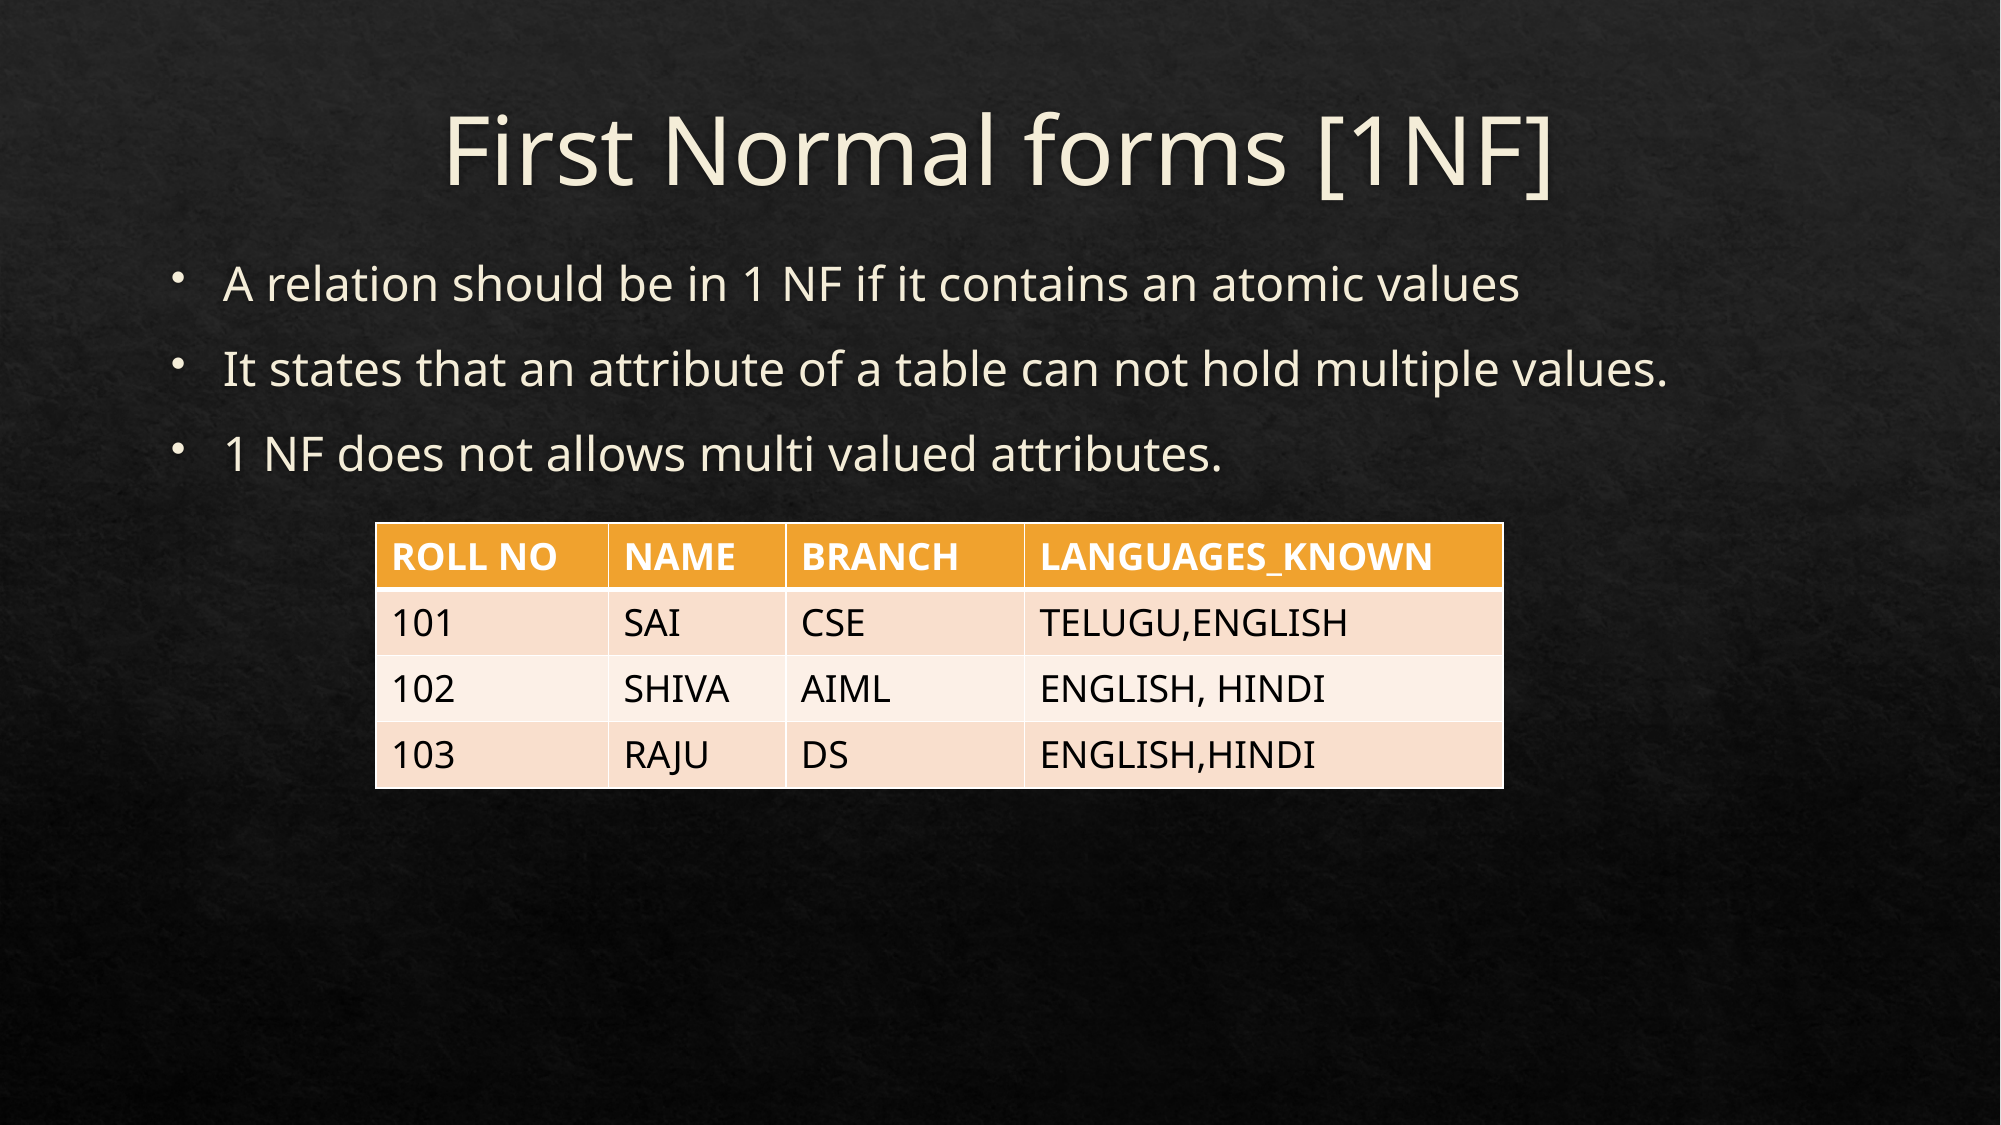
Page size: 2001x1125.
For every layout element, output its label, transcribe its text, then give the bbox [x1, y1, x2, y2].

table_cell 103 [377, 722, 608, 787]
table_cell 102 [377, 656, 608, 721]
table_cell DS [787, 722, 1024, 787]
title First Normal forms [1NF] [149, 50, 1849, 236]
table_cell TELUGU,ENGLISH [1025, 592, 1502, 655]
table_cell CSE [787, 592, 1024, 655]
table_cell 101 [377, 592, 608, 655]
table_cell SHIVA [609, 656, 785, 721]
table_header NAME [609, 524, 785, 587]
table_cell ENGLISH, HINDI [1025, 656, 1502, 721]
table_header ROLL NO [377, 524, 608, 587]
table_cell RAJU [609, 722, 785, 787]
table_header BRANCH [787, 524, 1024, 587]
table_header LANGUAGES_KNOWN [1025, 524, 1502, 587]
table_cell SAI [609, 592, 785, 655]
list A relation should be in 1 NF if it contains an atomic values It states that an attribute of a table can not hold multiple values. 1 NF does not allows multi valued attributes. [151, 239, 1851, 850]
table_cell AIML [787, 656, 1024, 721]
table_cell ENGLISH,HINDI [1025, 722, 1502, 787]
